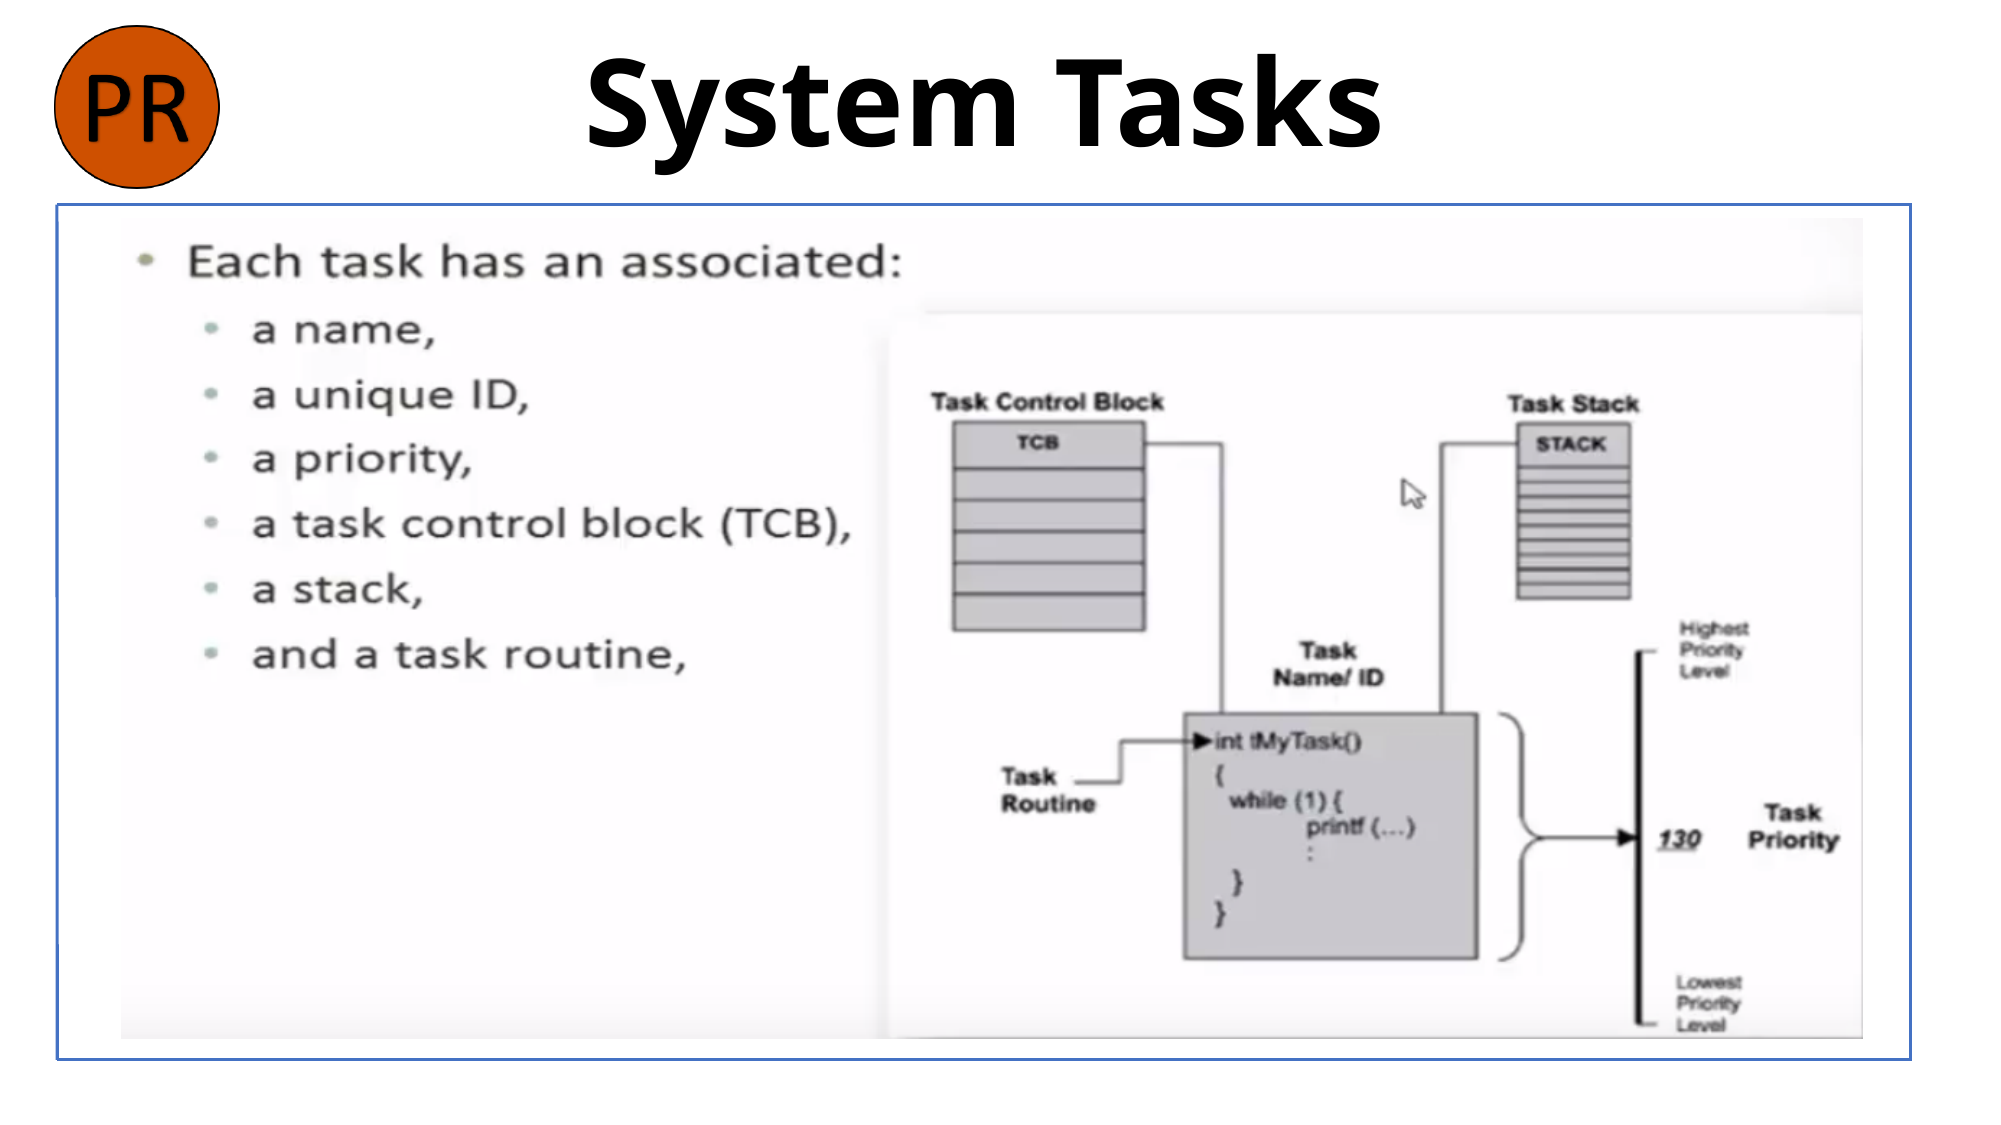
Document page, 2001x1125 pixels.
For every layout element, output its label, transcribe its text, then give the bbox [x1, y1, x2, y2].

picture [121, 218, 1863, 1039]
title System Tasks [224, 34, 1779, 181]
picture [47, 20, 224, 194]
